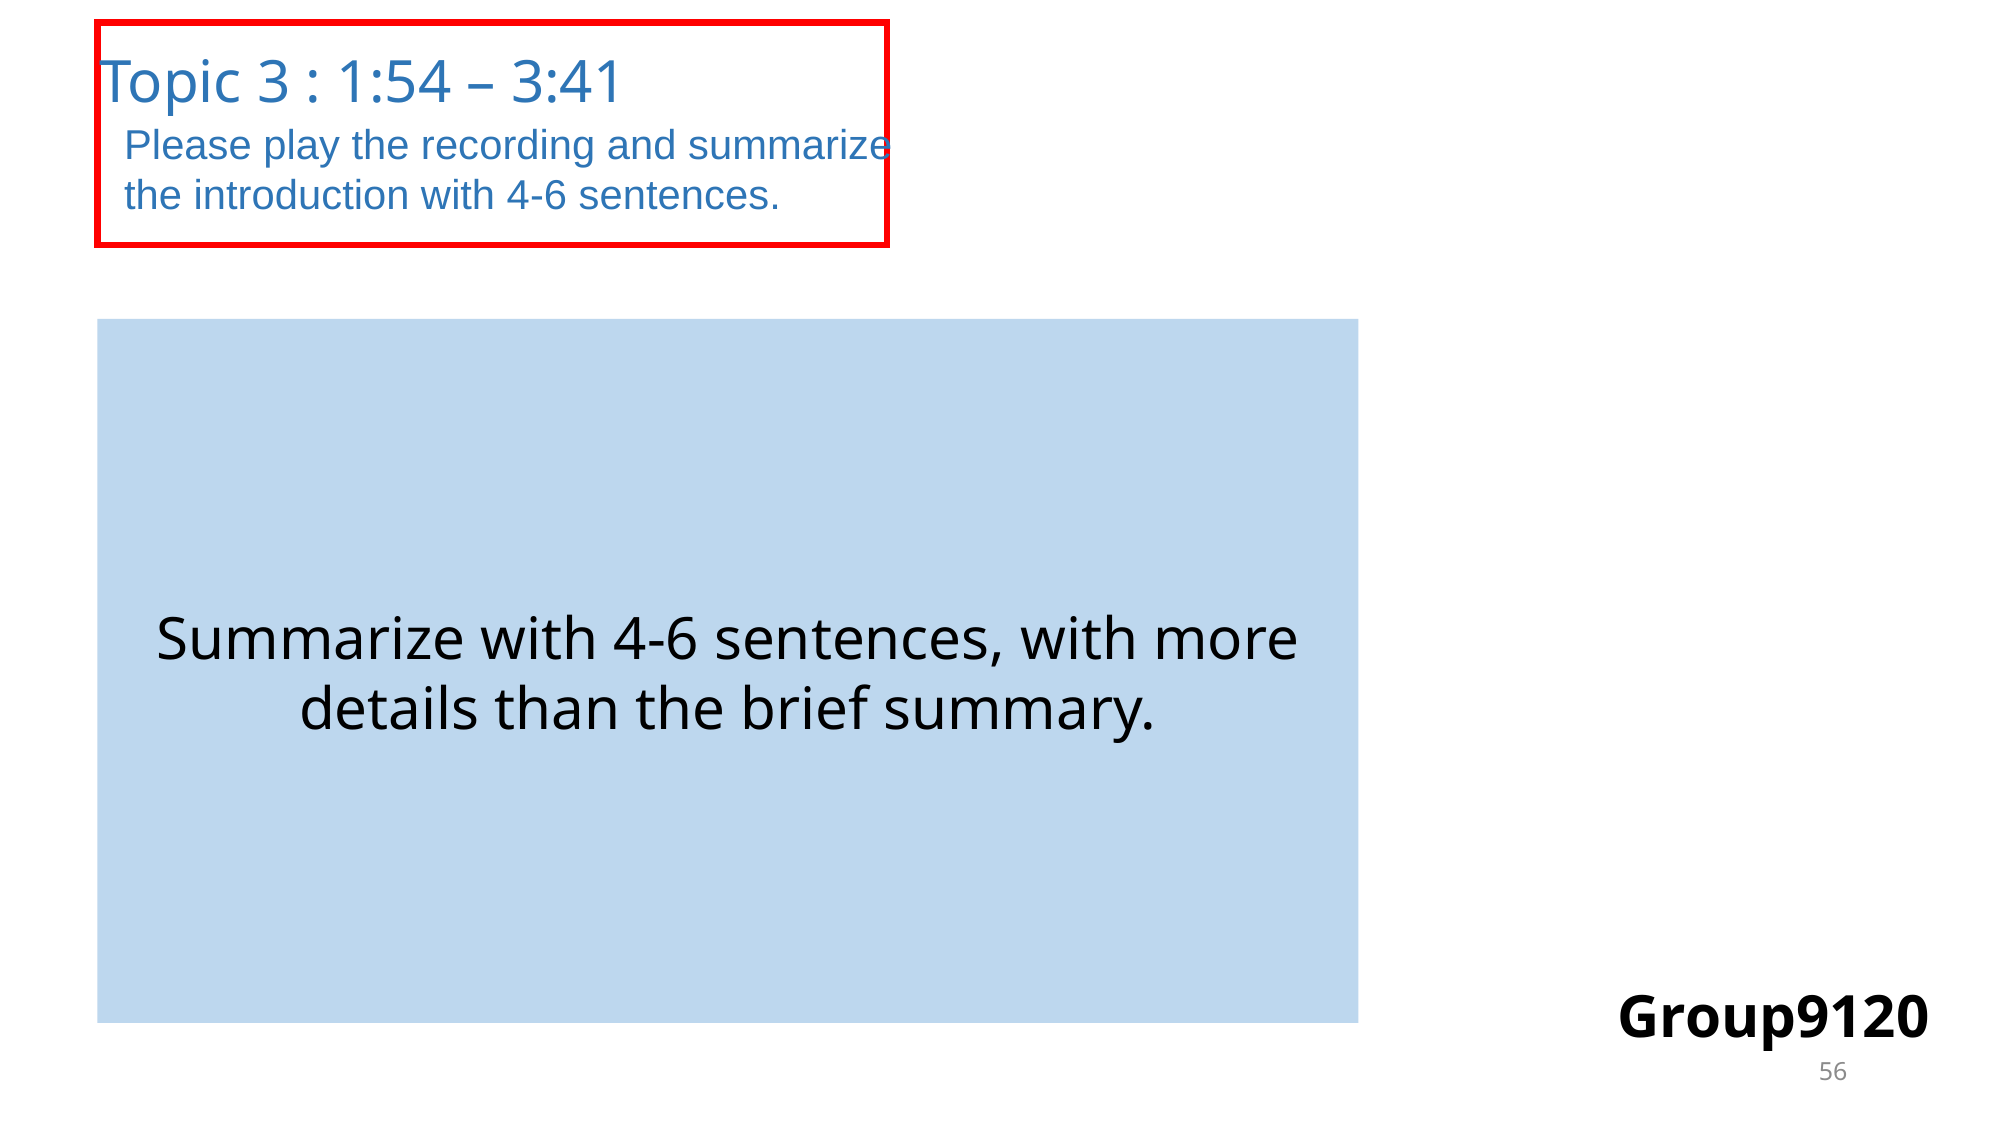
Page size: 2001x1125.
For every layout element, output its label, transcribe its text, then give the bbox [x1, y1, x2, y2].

text_box Group9120 [1603, 972, 1958, 1057]
text_box [96, 21, 888, 110]
text_box Topic 3 : 1:54 – 3:41 [85, 36, 642, 122]
text_box Summarize with 4-6 sentences, with more details than the brief summary. [96, 318, 1359, 1024]
text_box Please play the recording and summarize the introduction with 4-6 sentences. [109, 110, 914, 226]
slide_number 56 [1412, 1042, 1863, 1103]
text_box [96, 122, 888, 246]
